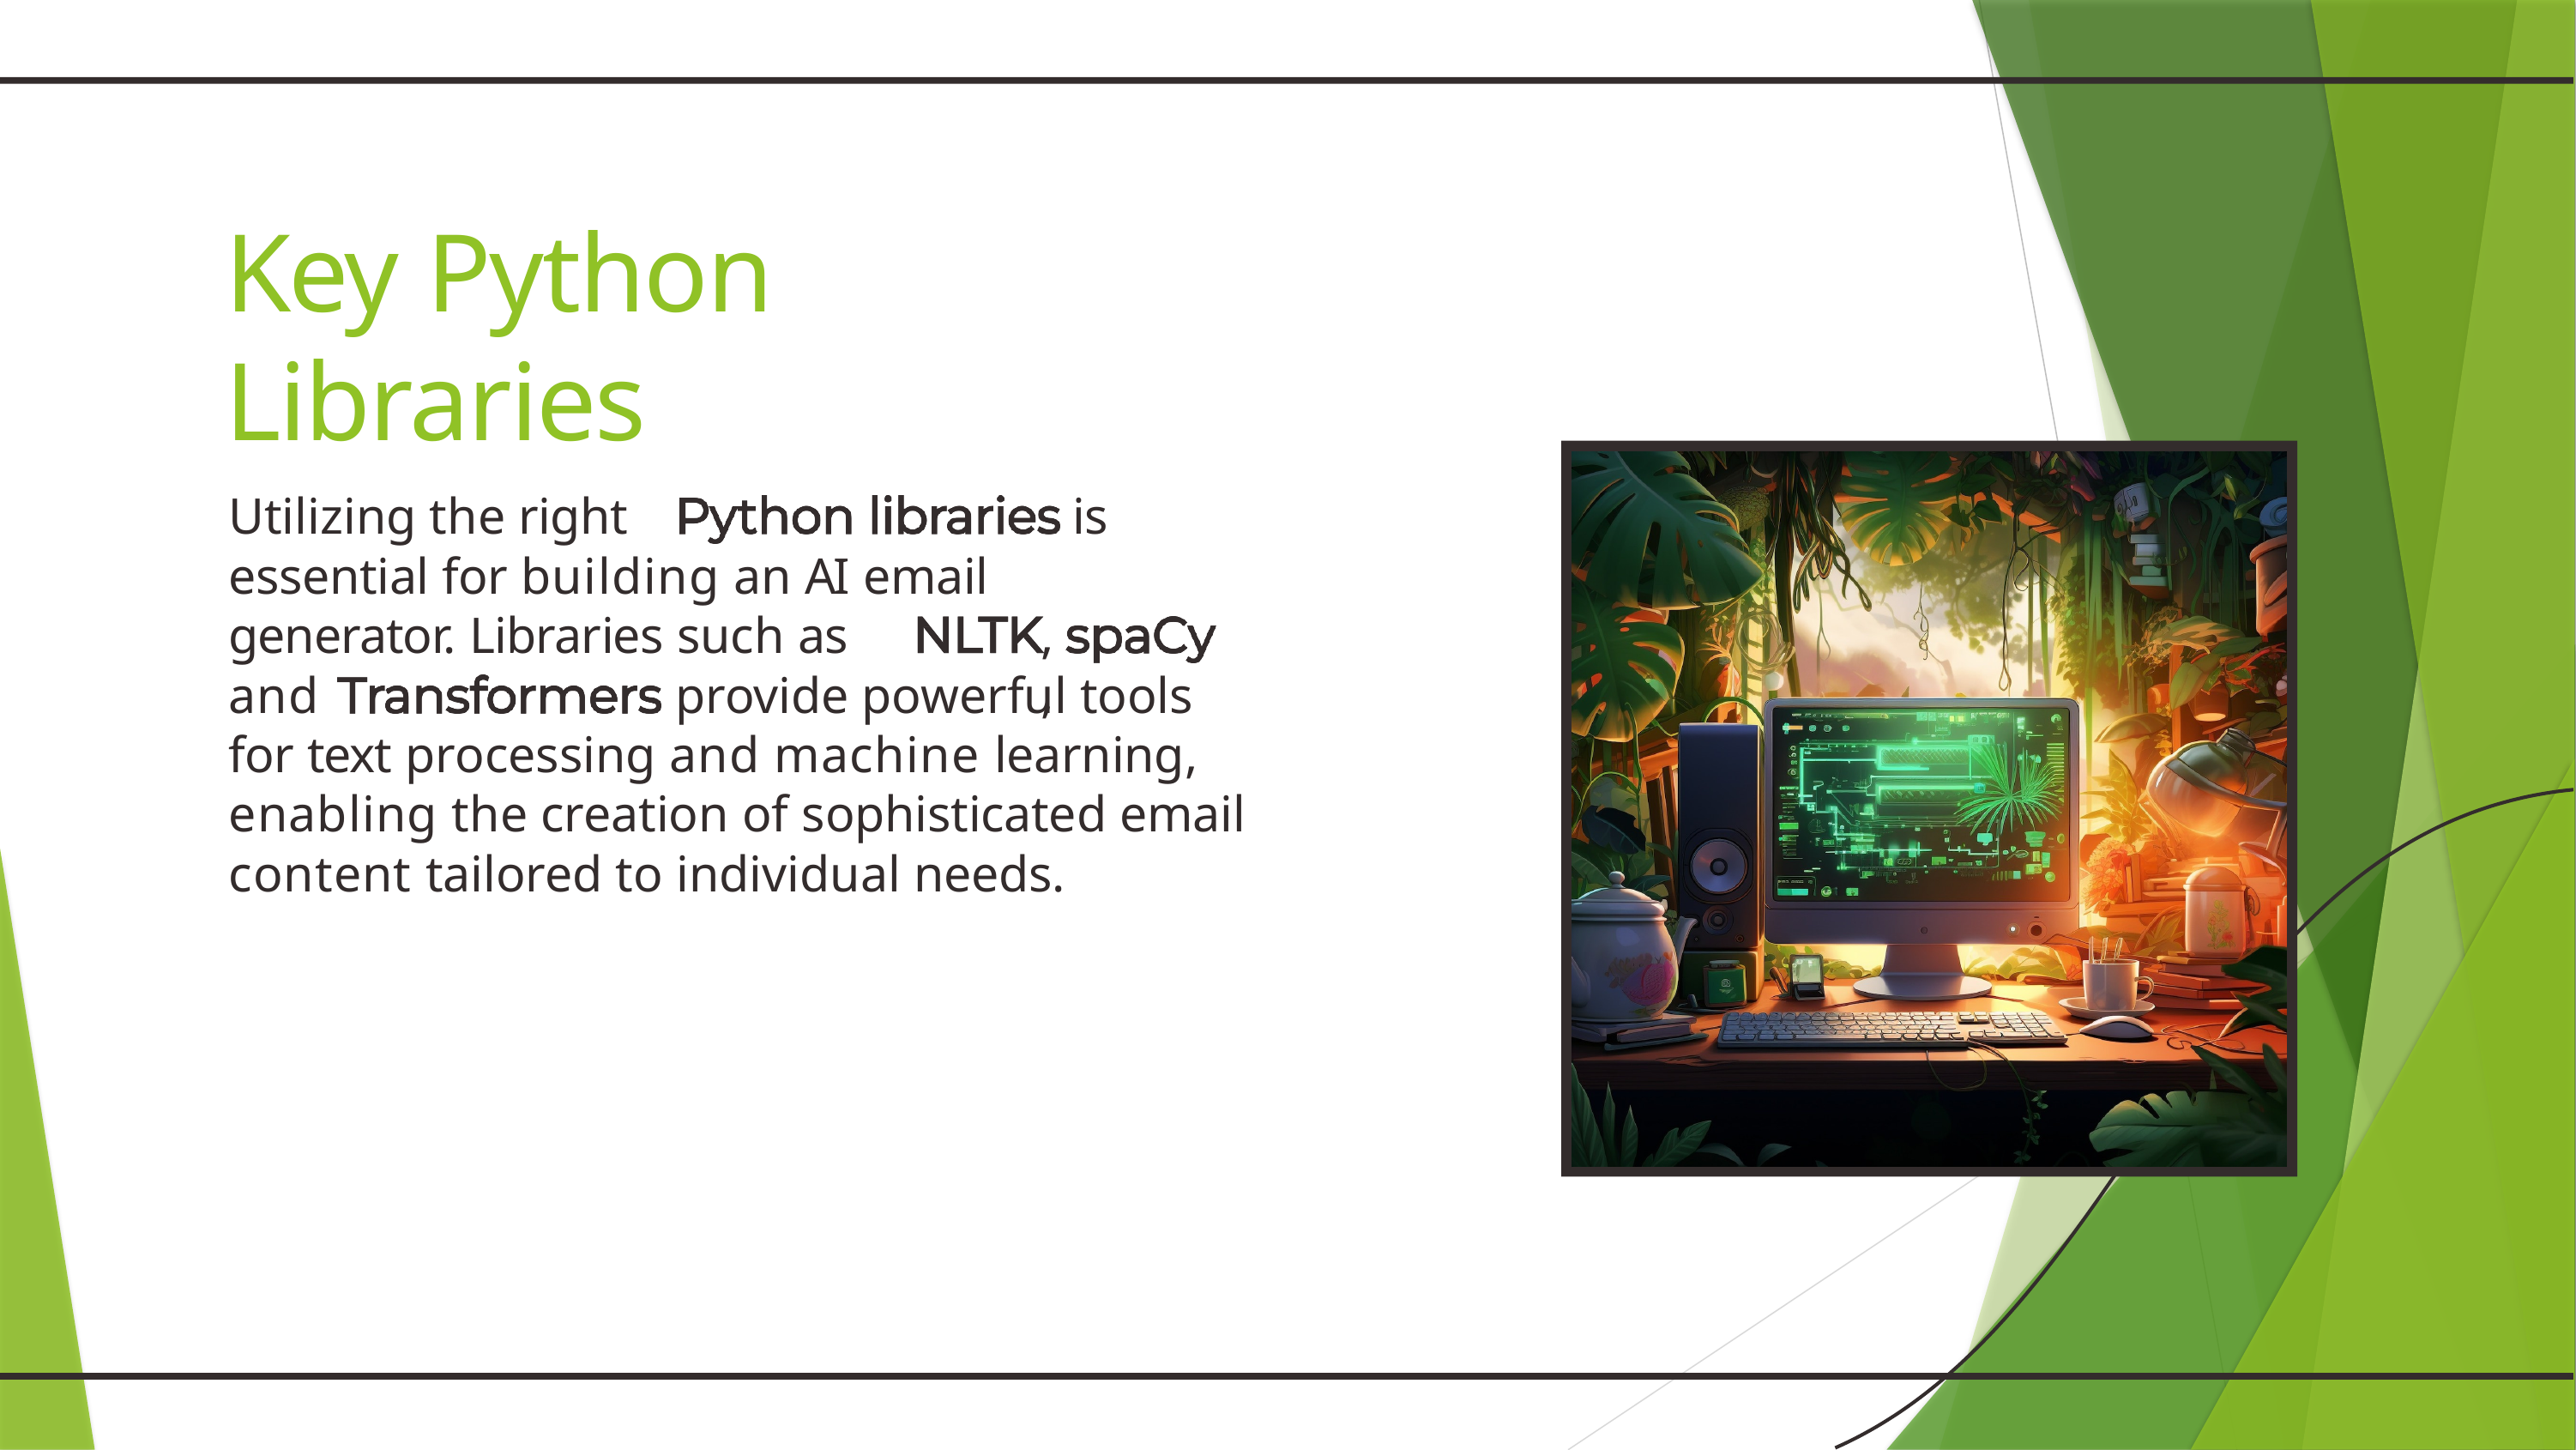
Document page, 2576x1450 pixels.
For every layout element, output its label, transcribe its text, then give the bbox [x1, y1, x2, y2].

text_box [1560, 440, 2576, 1450]
text_box [0, 76, 2573, 84]
text_box [978, 616, 1009, 654]
title Key Python Libraries [223, 202, 1149, 463]
picture [679, 494, 1061, 545]
picture [336, 674, 662, 715]
text_box , , [1039, 601, 1226, 662]
text_box [0, 1373, 1556, 1380]
text_box [957, 616, 983, 654]
picture [1065, 615, 1216, 664]
text_box [1011, 616, 1039, 654]
text_box is [1071, 482, 1112, 544]
text_box Utilizing the right essential for building an AI email generator. Libraries such as [226, 482, 1035, 662]
text_box [917, 616, 949, 654]
text_box and provide powerful tools for text processing and machine learning, enabling the creation of sophisticated email content tailored to individual needs. [226, 662, 1267, 902]
